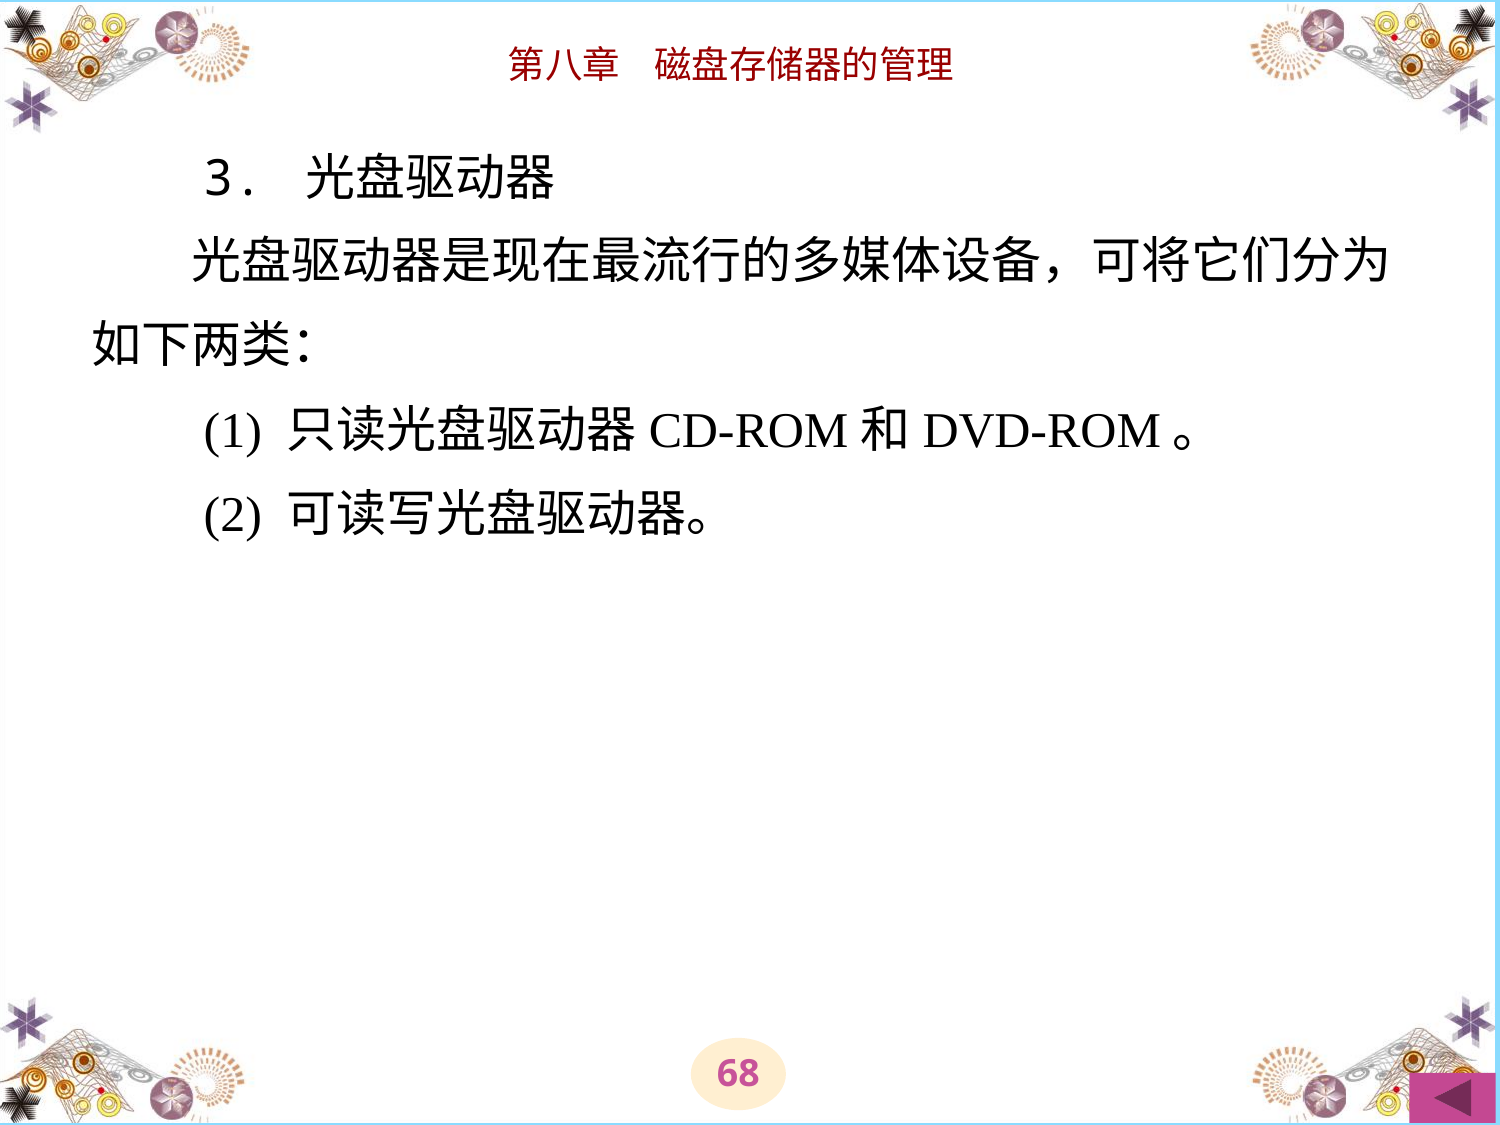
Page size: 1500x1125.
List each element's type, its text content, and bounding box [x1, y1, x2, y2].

text_box [1409, 1072, 1496, 1123]
title 3. 光盘驱动器 光盘驱动器是现在最流行的多媒体设备，可将它们分为如下两类： (1) 只读光盘驱动器CD-ROM和DVD-ROM。 (2) 可读写光盘驱动器。 [76, 113, 1424, 1024]
picture [0, 2, 1495, 1123]
